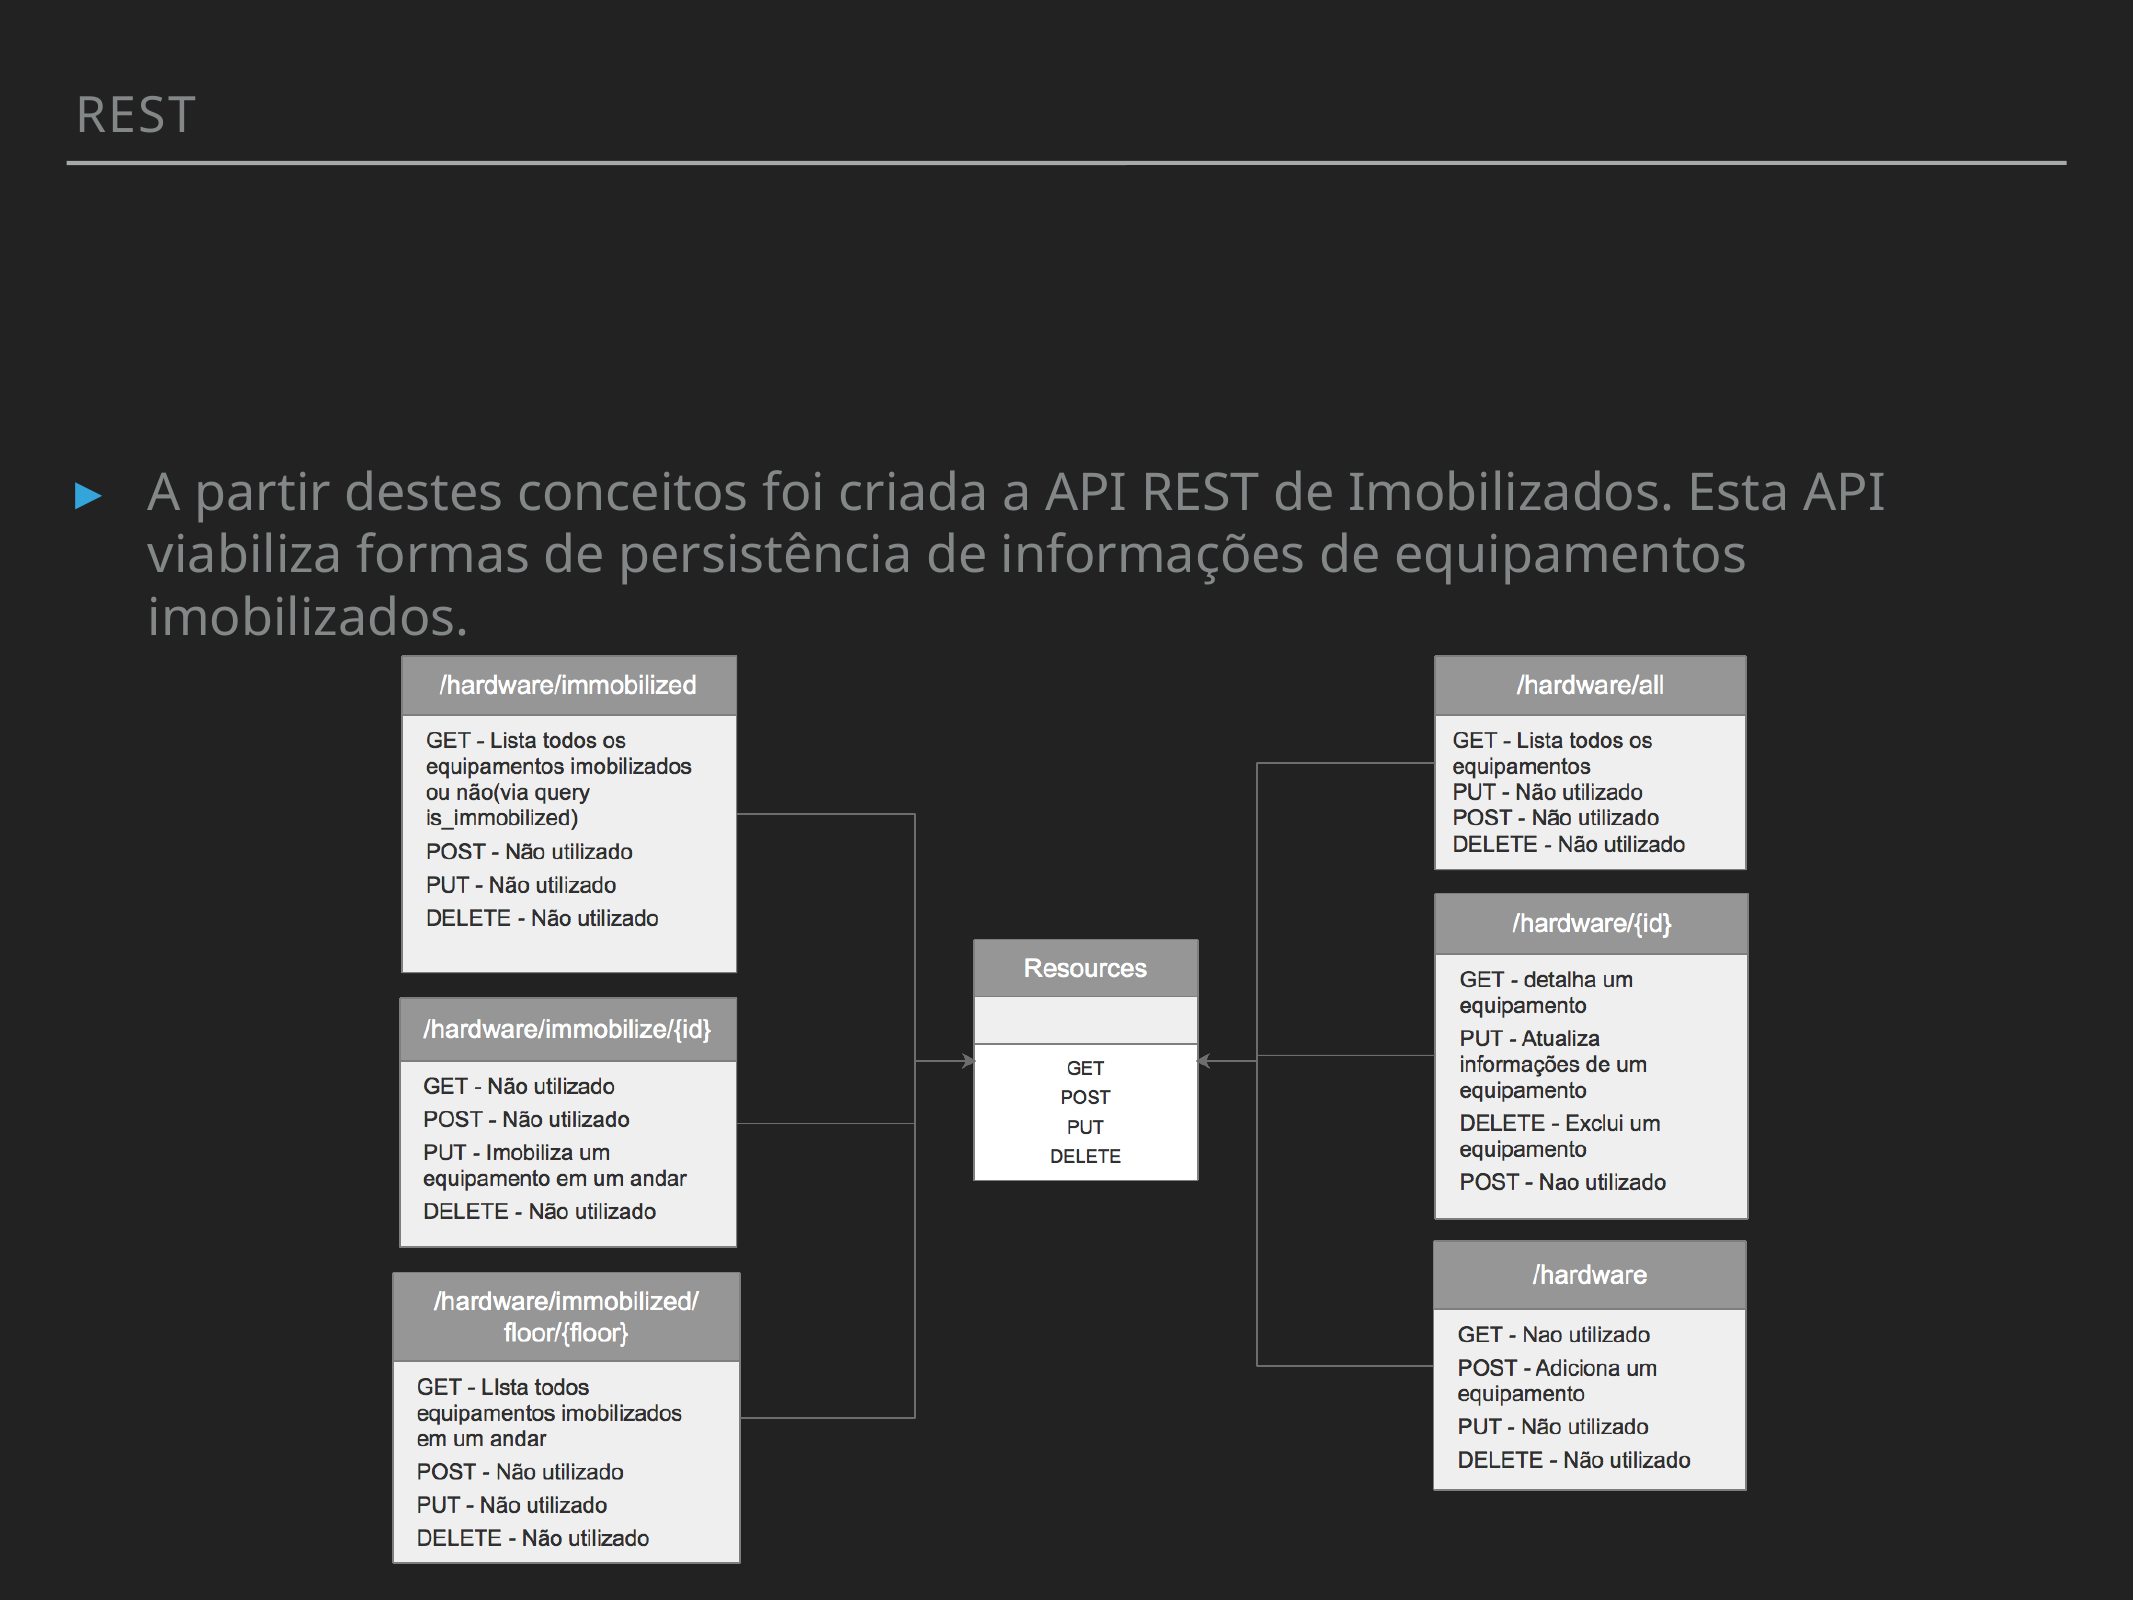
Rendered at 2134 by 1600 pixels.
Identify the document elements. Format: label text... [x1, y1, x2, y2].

list A partir destes conceitos foi criada a API REST de Imobilizados. Esta API viabiliza formas de persistência de informações de equipamentos imobilizados. [66, 449, 269, 1453]
list REST [66, 74, 1901, 151]
picture [269, 272, 2134, 1600]
